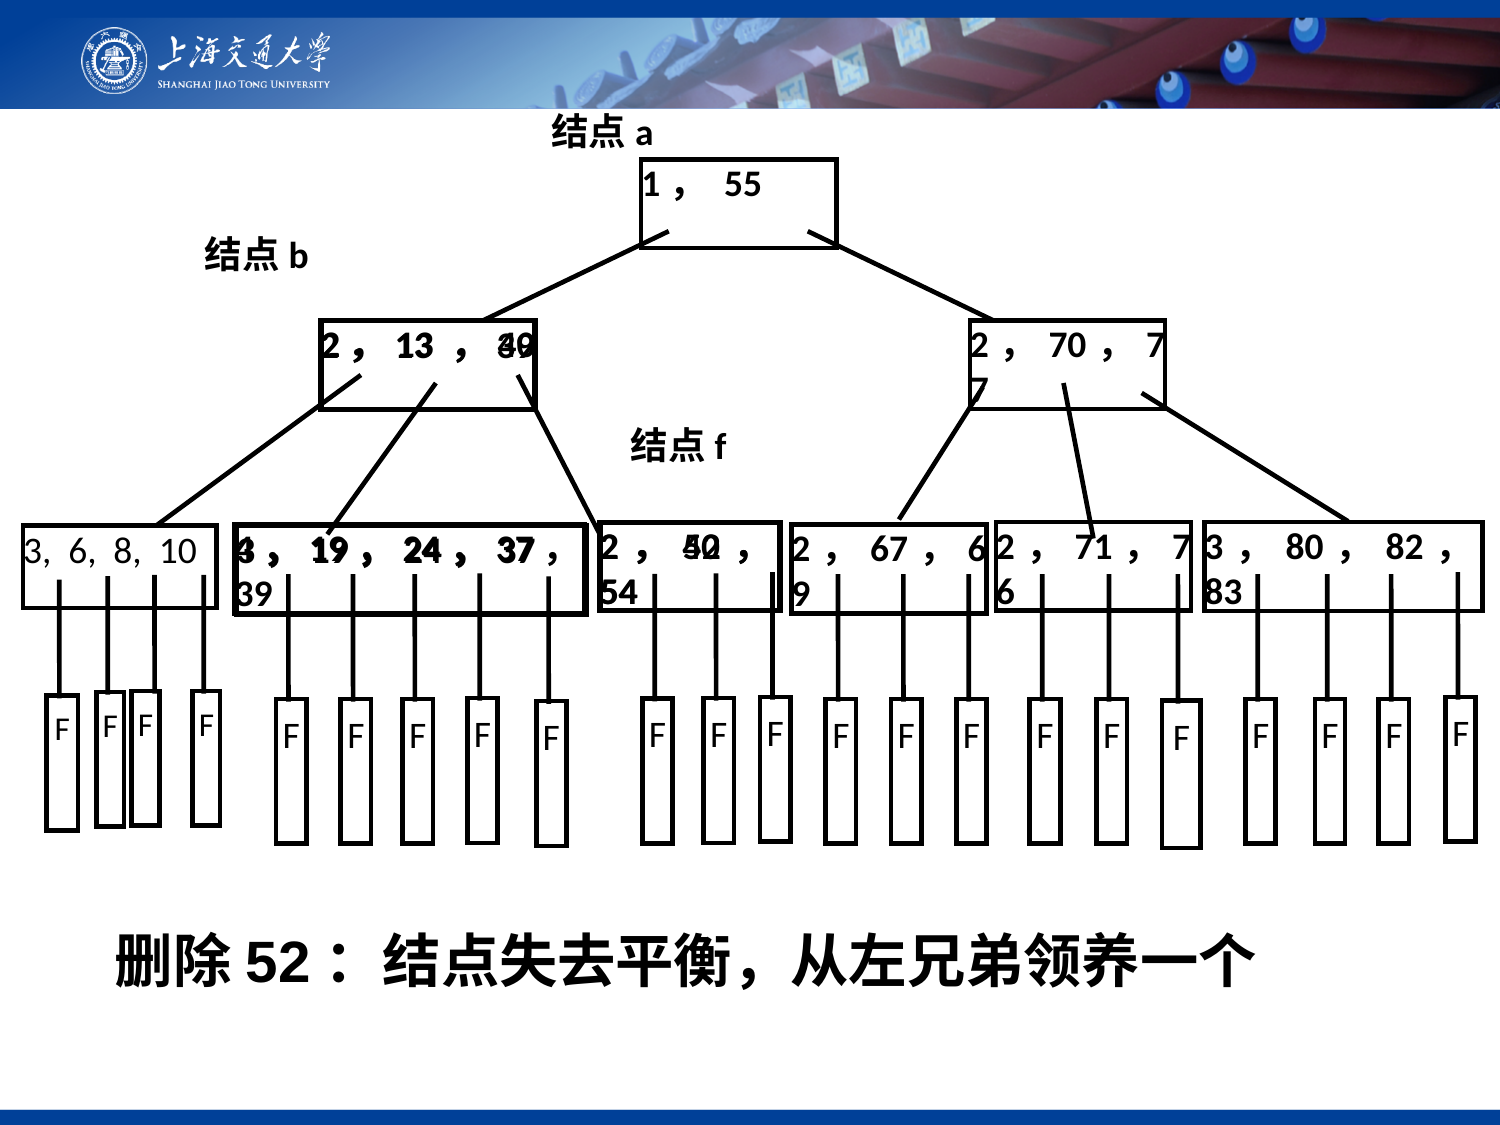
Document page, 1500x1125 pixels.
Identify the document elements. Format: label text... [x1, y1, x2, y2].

text_box 3, 6, 8, 10 [23, 525, 217, 609]
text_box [96, 575, 125, 827]
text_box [825, 574, 857, 844]
text_box 1， 55 [641, 159, 837, 249]
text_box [131, 574, 160, 826]
text_box 结点f [615, 415, 819, 543]
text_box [1314, 574, 1346, 844]
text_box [1445, 572, 1476, 842]
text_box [1378, 574, 1410, 844]
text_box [536, 576, 567, 846]
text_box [703, 573, 735, 843]
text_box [192, 574, 221, 826]
text_box 2，67，69 [791, 524, 987, 614]
picture [0, 18, 1500, 109]
text_box 2，70，77 [970, 320, 1166, 410]
text_box 2，40，54 [599, 522, 780, 612]
text_box 2，71，76 [995, 522, 1192, 611]
text_box 结点b [189, 223, 454, 352]
text_box 3，80，82，83 [1204, 522, 1483, 612]
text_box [402, 574, 433, 844]
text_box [1162, 574, 1201, 848]
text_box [46, 579, 79, 831]
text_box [340, 574, 372, 844]
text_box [956, 574, 987, 844]
text_box 2，13 ，39 [320, 320, 535, 410]
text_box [1245, 574, 1276, 844]
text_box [275, 574, 307, 844]
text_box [1029, 574, 1061, 844]
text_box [760, 572, 791, 842]
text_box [890, 574, 922, 844]
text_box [642, 573, 673, 844]
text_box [467, 573, 498, 843]
text_box 删除52：结点失去平衡，从左兄弟领养一个 [100, 916, 1400, 1002]
text_box 结点a [536, 100, 800, 228]
text_box 3，19，24，37 [236, 525, 587, 615]
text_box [1096, 574, 1128, 844]
